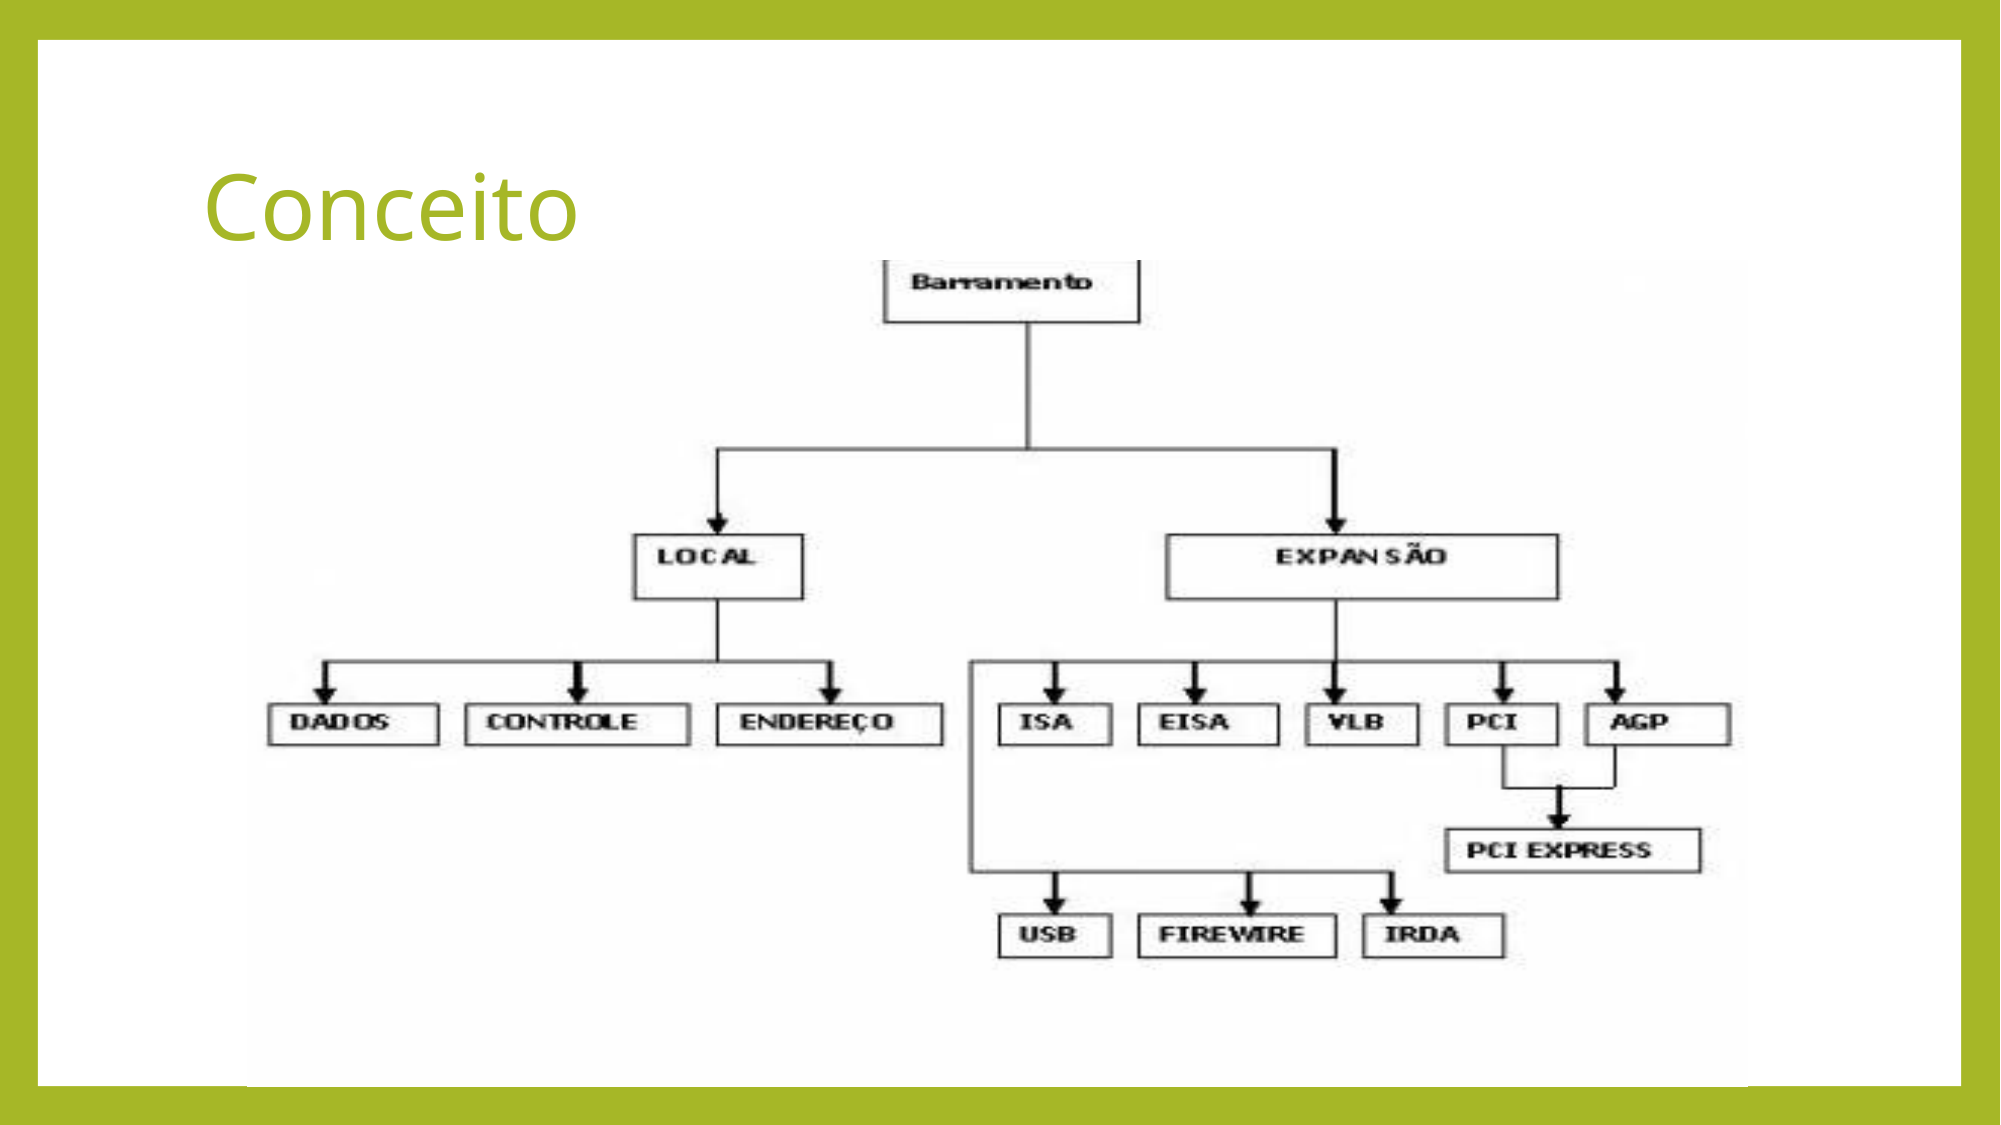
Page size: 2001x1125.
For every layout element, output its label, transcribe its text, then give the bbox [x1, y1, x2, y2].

picture [247, 260, 1748, 1088]
title Conceito [187, 99, 1808, 323]
